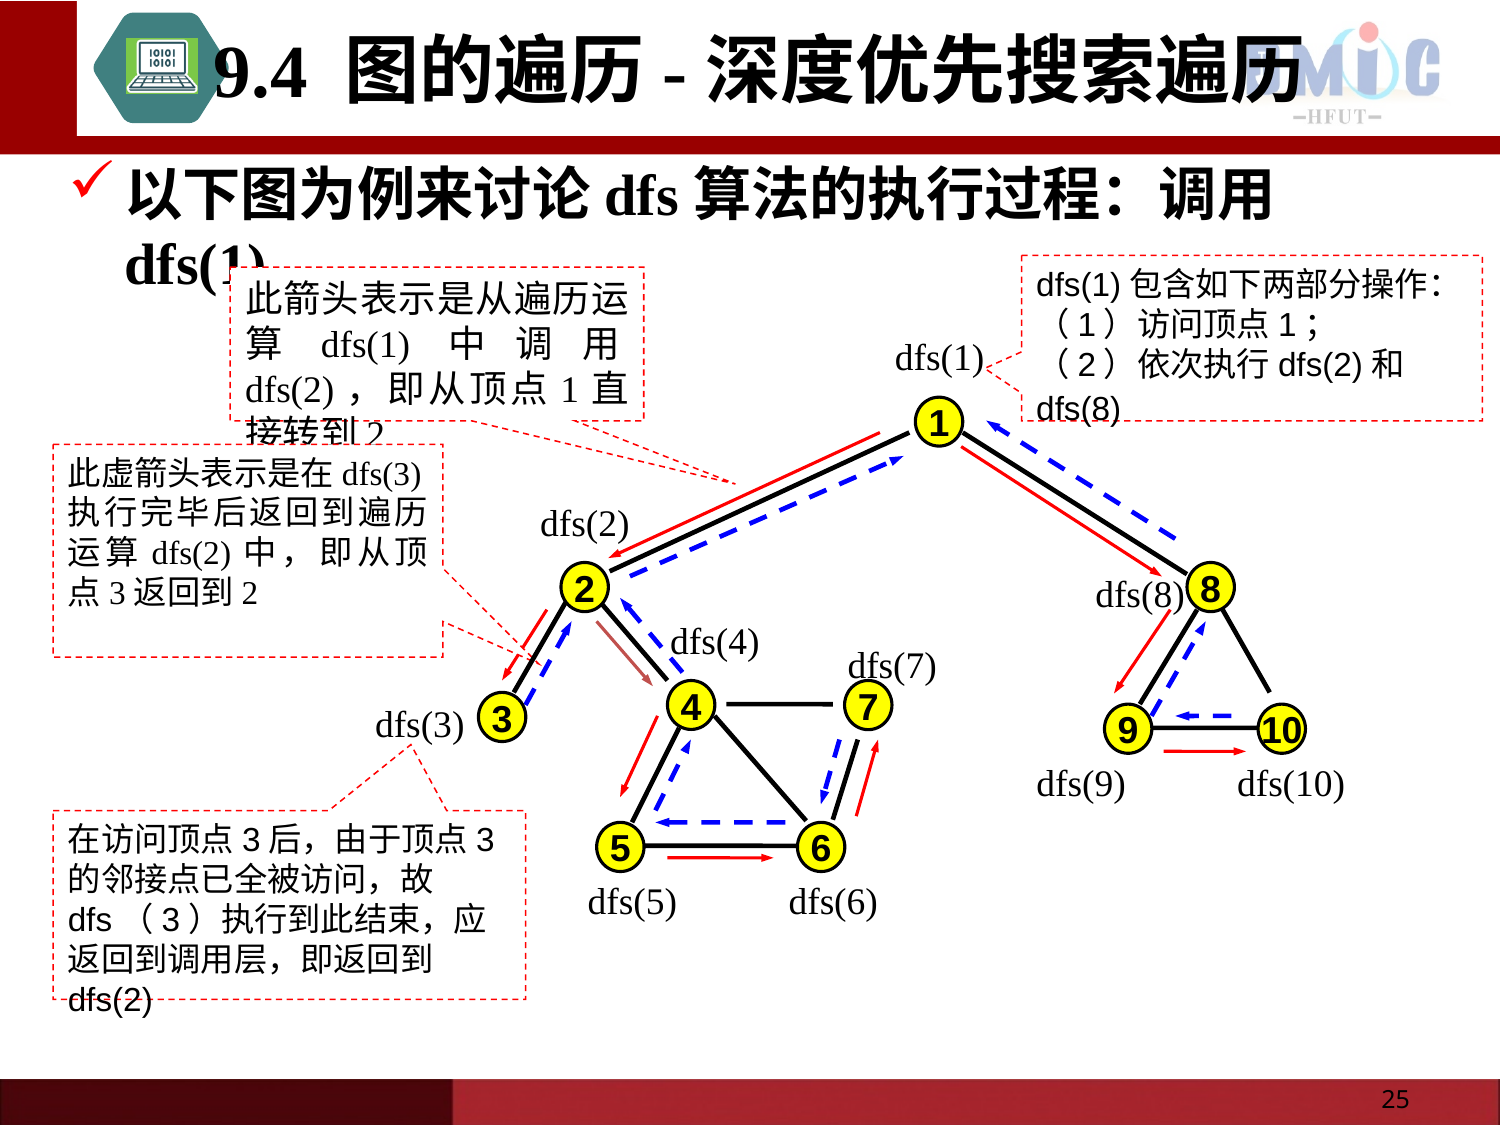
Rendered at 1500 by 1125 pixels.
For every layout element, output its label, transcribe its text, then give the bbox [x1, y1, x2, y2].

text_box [478, 396, 1306, 872]
text_box dfs(1)包含如下两部分操作： （1）访问顶点1； （2）依次执行dfs(2)和dfs(8) [984, 255, 1483, 421]
list 以下图为例来讨论dfs算法的执行过程：调用dfs(1) [52, 148, 1404, 917]
text_box dfs(10) [1310, 751, 1400, 812]
text_box 此箭头表示是从遍历运算dfs(1)中调用dfs(2)，即从顶点1直接转到2 [230, 267, 644, 422]
picture [0, 1079, 1500, 1125]
text_box dfs(6) [773, 880, 916, 930]
text_box 在访问顶点3后，由于顶点3的邻接点已全被访问，故dfs（3）执行到此结束，应返回到调用层，即返回到dfs(2) [53, 744, 526, 1000]
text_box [0, 12, 1500, 124]
text_box dfs(5) [572, 880, 715, 930]
slide_number 25 [1074, 1081, 1425, 1119]
text_box dfs(1) [880, 325, 1021, 386]
text_box 此虚箭头表示是在dfs(3)执行完毕后返回到遍历运算dfs(2)中，即从顶点3返回到2 [53, 444, 473, 658]
